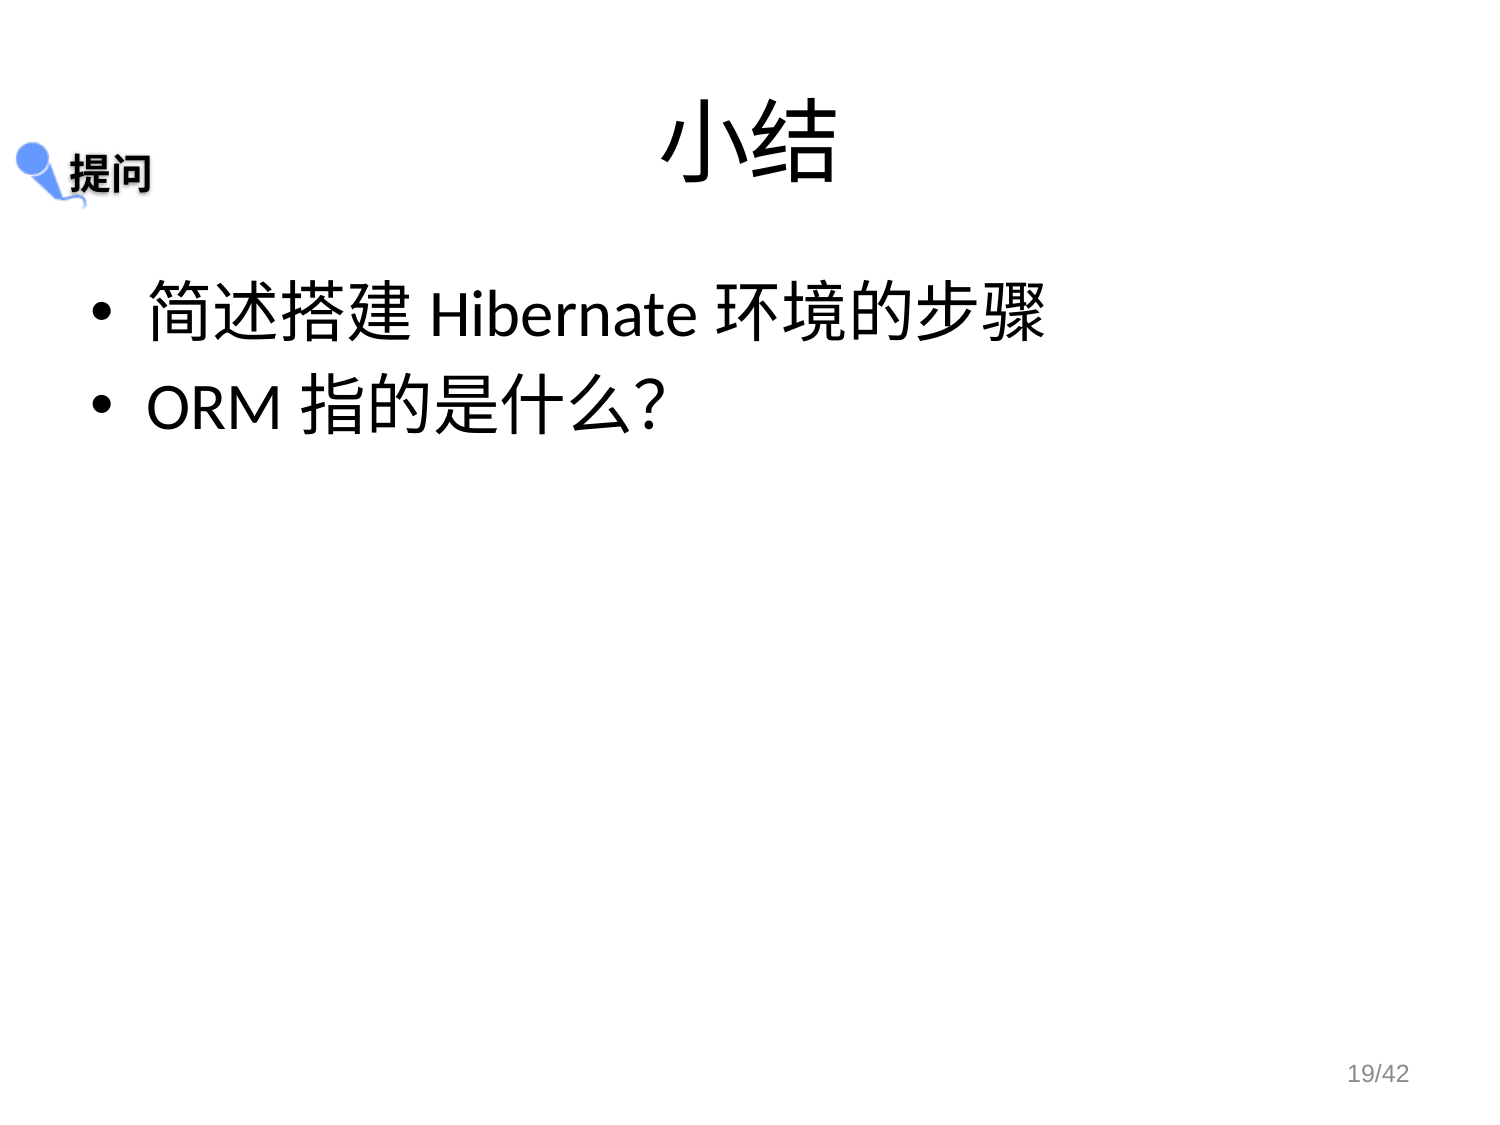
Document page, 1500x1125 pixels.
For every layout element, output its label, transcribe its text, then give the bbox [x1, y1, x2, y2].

list 简述搭建Hibernate环境的步骤 ORM指的是什么？ [75, 262, 1425, 1005]
title 小结 [75, 45, 1425, 233]
slide_number 19/42 [1074, 1042, 1425, 1103]
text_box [11, 139, 170, 212]
